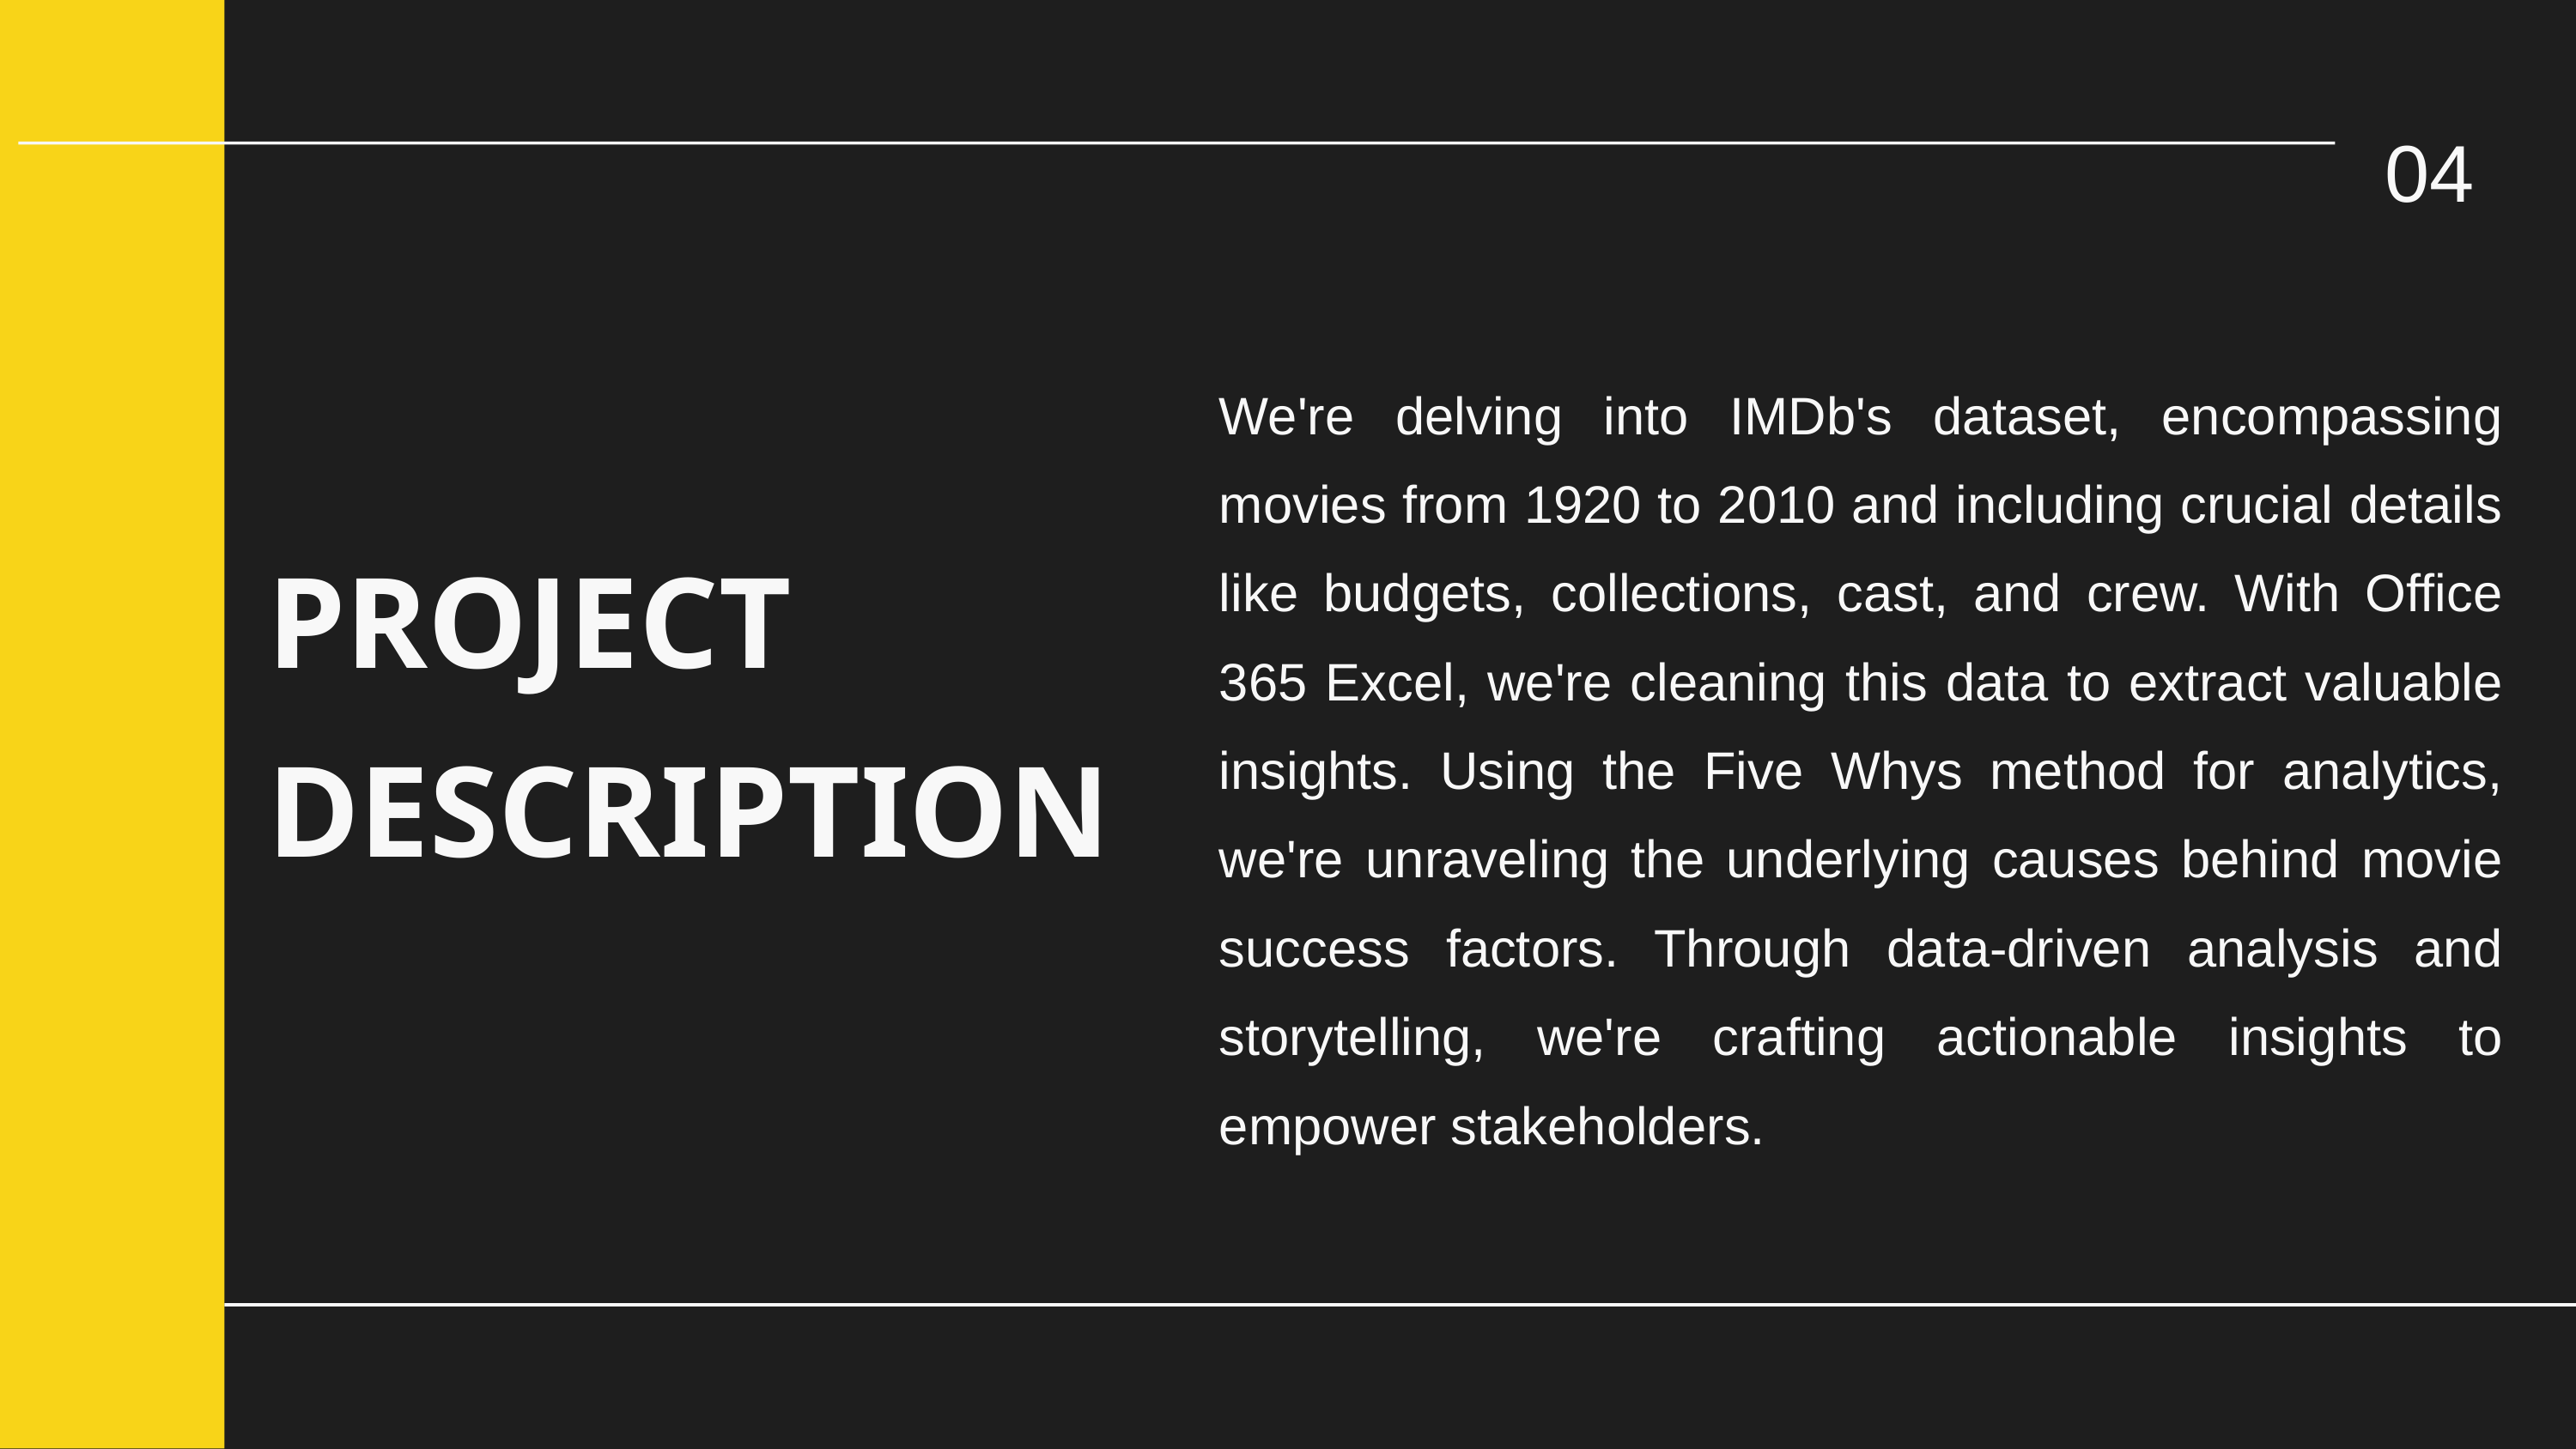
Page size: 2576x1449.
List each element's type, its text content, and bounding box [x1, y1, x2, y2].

text_box We're delving into IMDb's dataset, encompassing movies from 1920 to 2010 and including crucial details like budgets, collections, cast, and crew. With Office 365 Excel, we're cleaning this data to extract valuable insights. Using the Five Whys method for analytics, we're unraveling the underlying causes behind movie success factors. Through data-driven analysis and storytelling, we're crafting actionable insights to empower stakeholders. [1219, 356, 2504, 1155]
text_box 04 [2355, 96, 2504, 219]
text_box [0, 0, 225, 1449]
text_box PROJECT DESCRIPTION [267, 504, 1177, 882]
text_box [224, 1303, 2576, 1307]
text_box [18, 141, 2336, 145]
